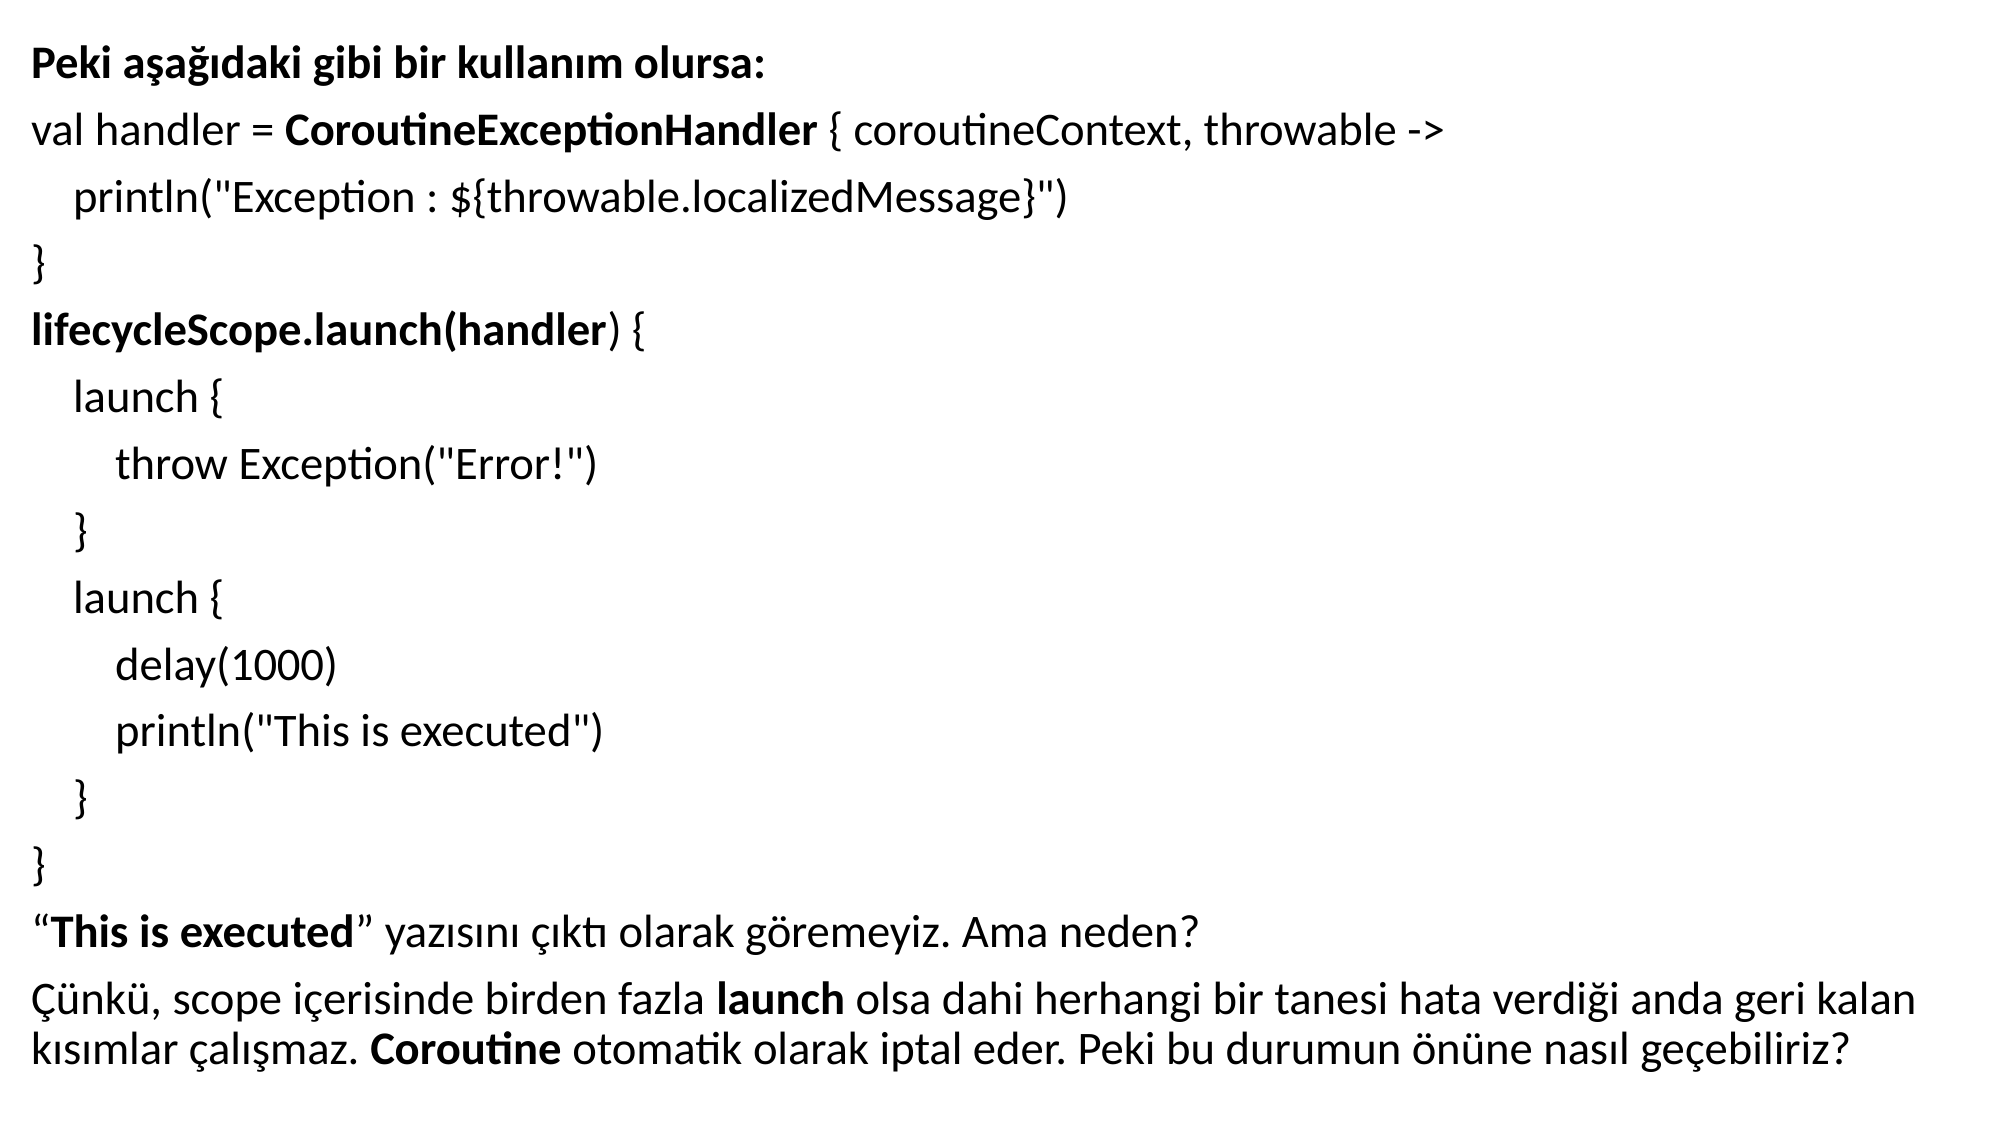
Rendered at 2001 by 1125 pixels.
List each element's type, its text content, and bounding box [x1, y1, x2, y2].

list Peki aşağıdaki gibi bir kullanım olursa: val handler = CoroutineExceptionHandler { coroutineContext, throwable -> println("Exception : ${throwable.localizedMessage}") } lifecycleScope.launch(handler) { launch { throw Exception("Error!") } launch { delay(1000) println("This is executed") } } “This is executed” yazısını çıktı olarak göremeyiz. Ama neden? Çünkü, scope içerisinde birden fazla launch olsa dahi herhangi bir tanesi hata verdiği anda geri kalan kısımlar çalışmaz. Coroutine otomatik olarak iptal eder. Peki bu durumun önüne nasıl geçebiliriz? [16, 30, 1965, 1106]
